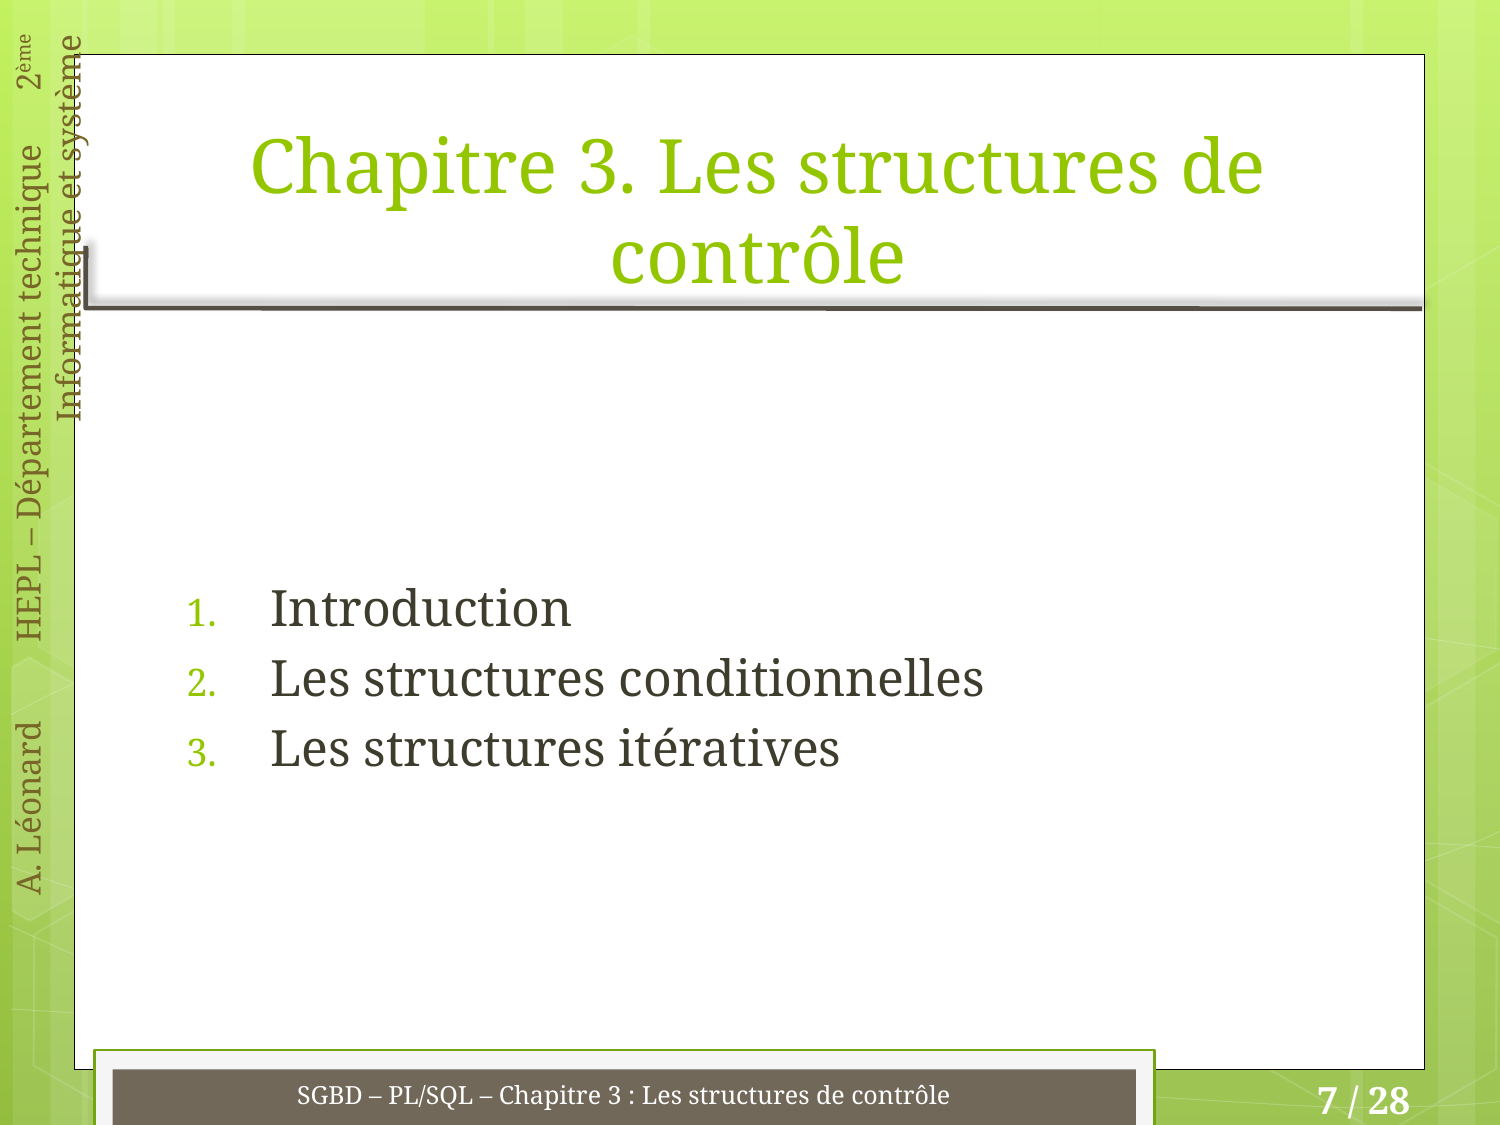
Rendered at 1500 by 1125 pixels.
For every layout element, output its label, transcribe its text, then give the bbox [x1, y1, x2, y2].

footer SGBD – PL/SQL – Chapitre 3 : Les structures de contrôle [112, 1067, 1136, 1125]
list Introduction Les structures conditionnelles Les structures itératives [171, 336, 1323, 1016]
title Chapitre 3. Les structures de contrôle [97, 118, 1421, 306]
